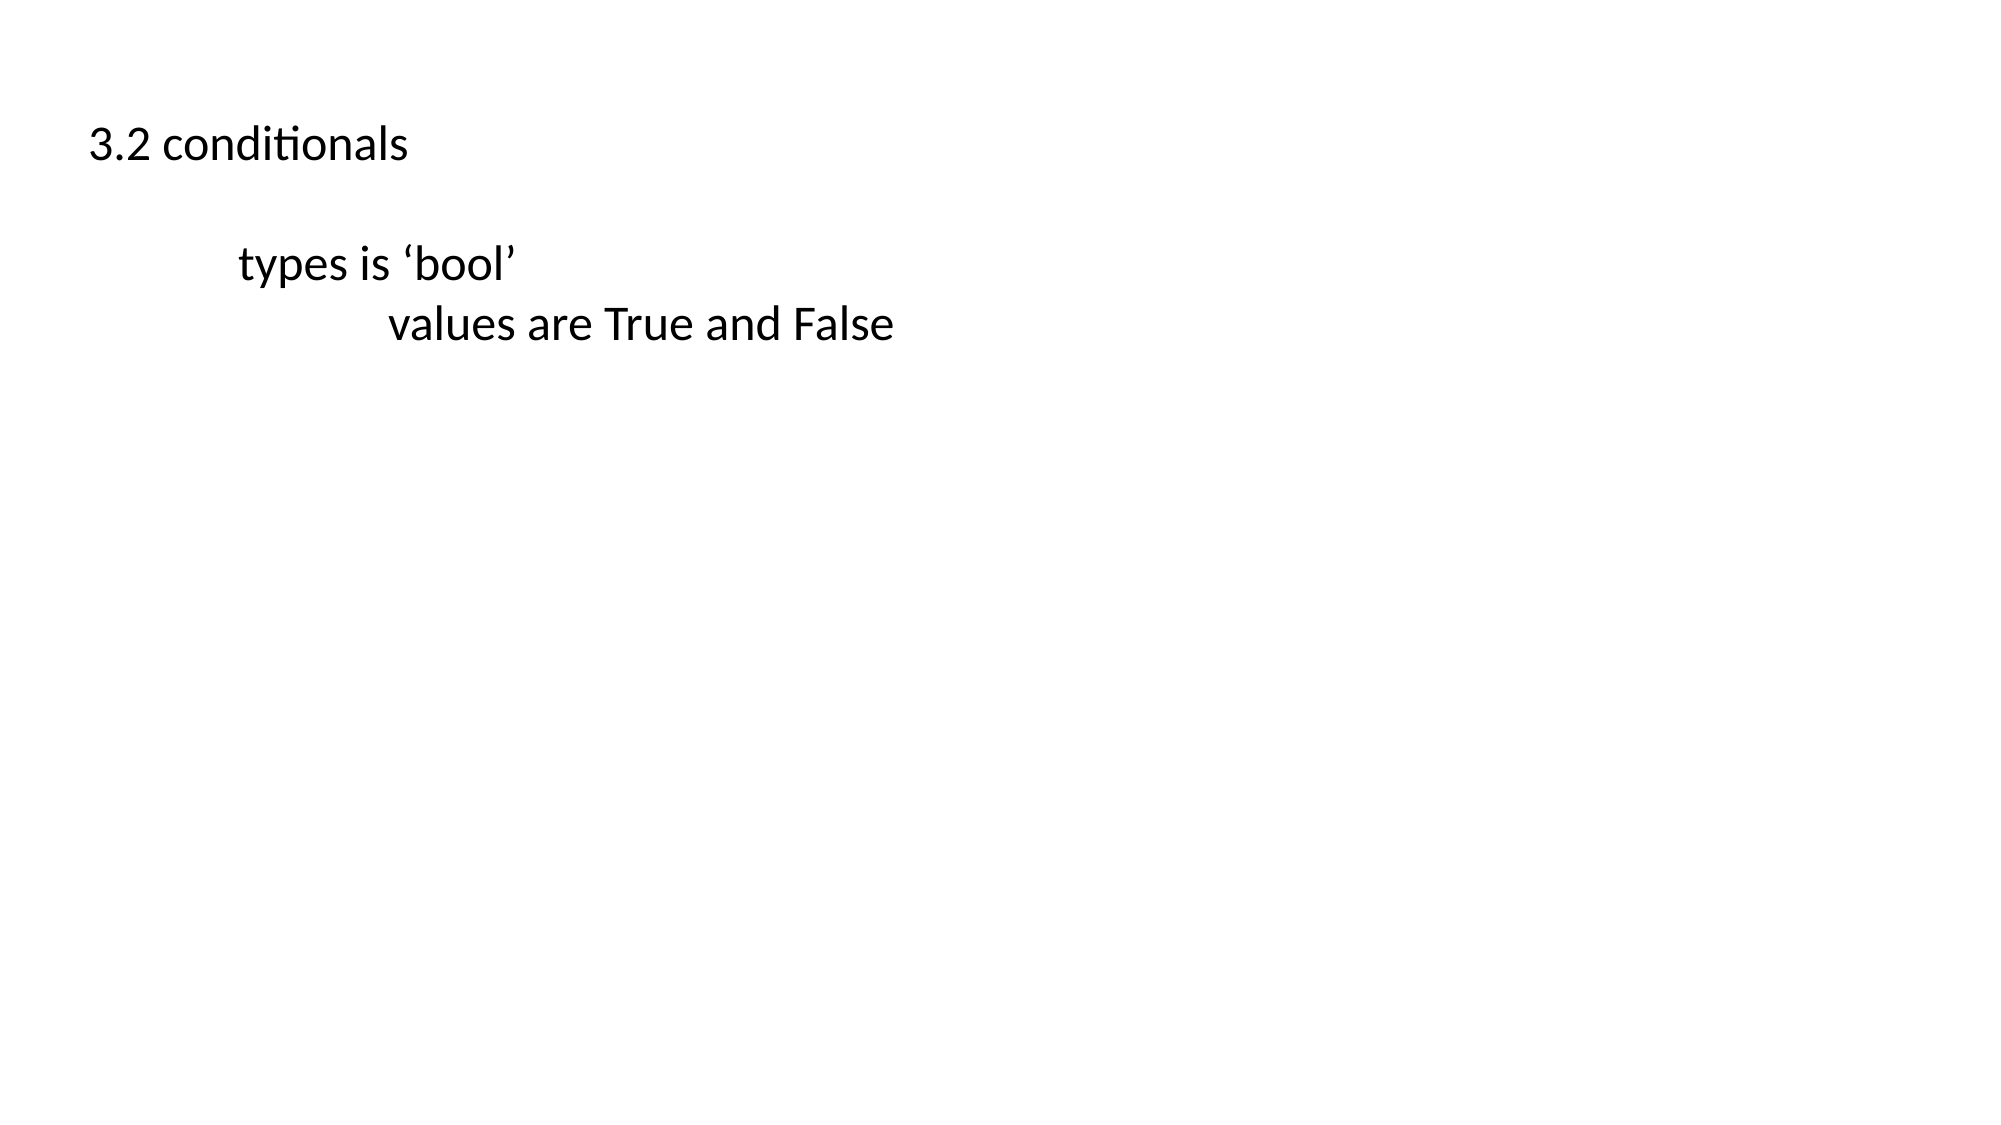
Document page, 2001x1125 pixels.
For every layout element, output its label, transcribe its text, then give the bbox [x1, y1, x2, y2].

text_box 3.2 conditionals types is ‘bool’ values are True and False [73, 103, 1944, 358]
